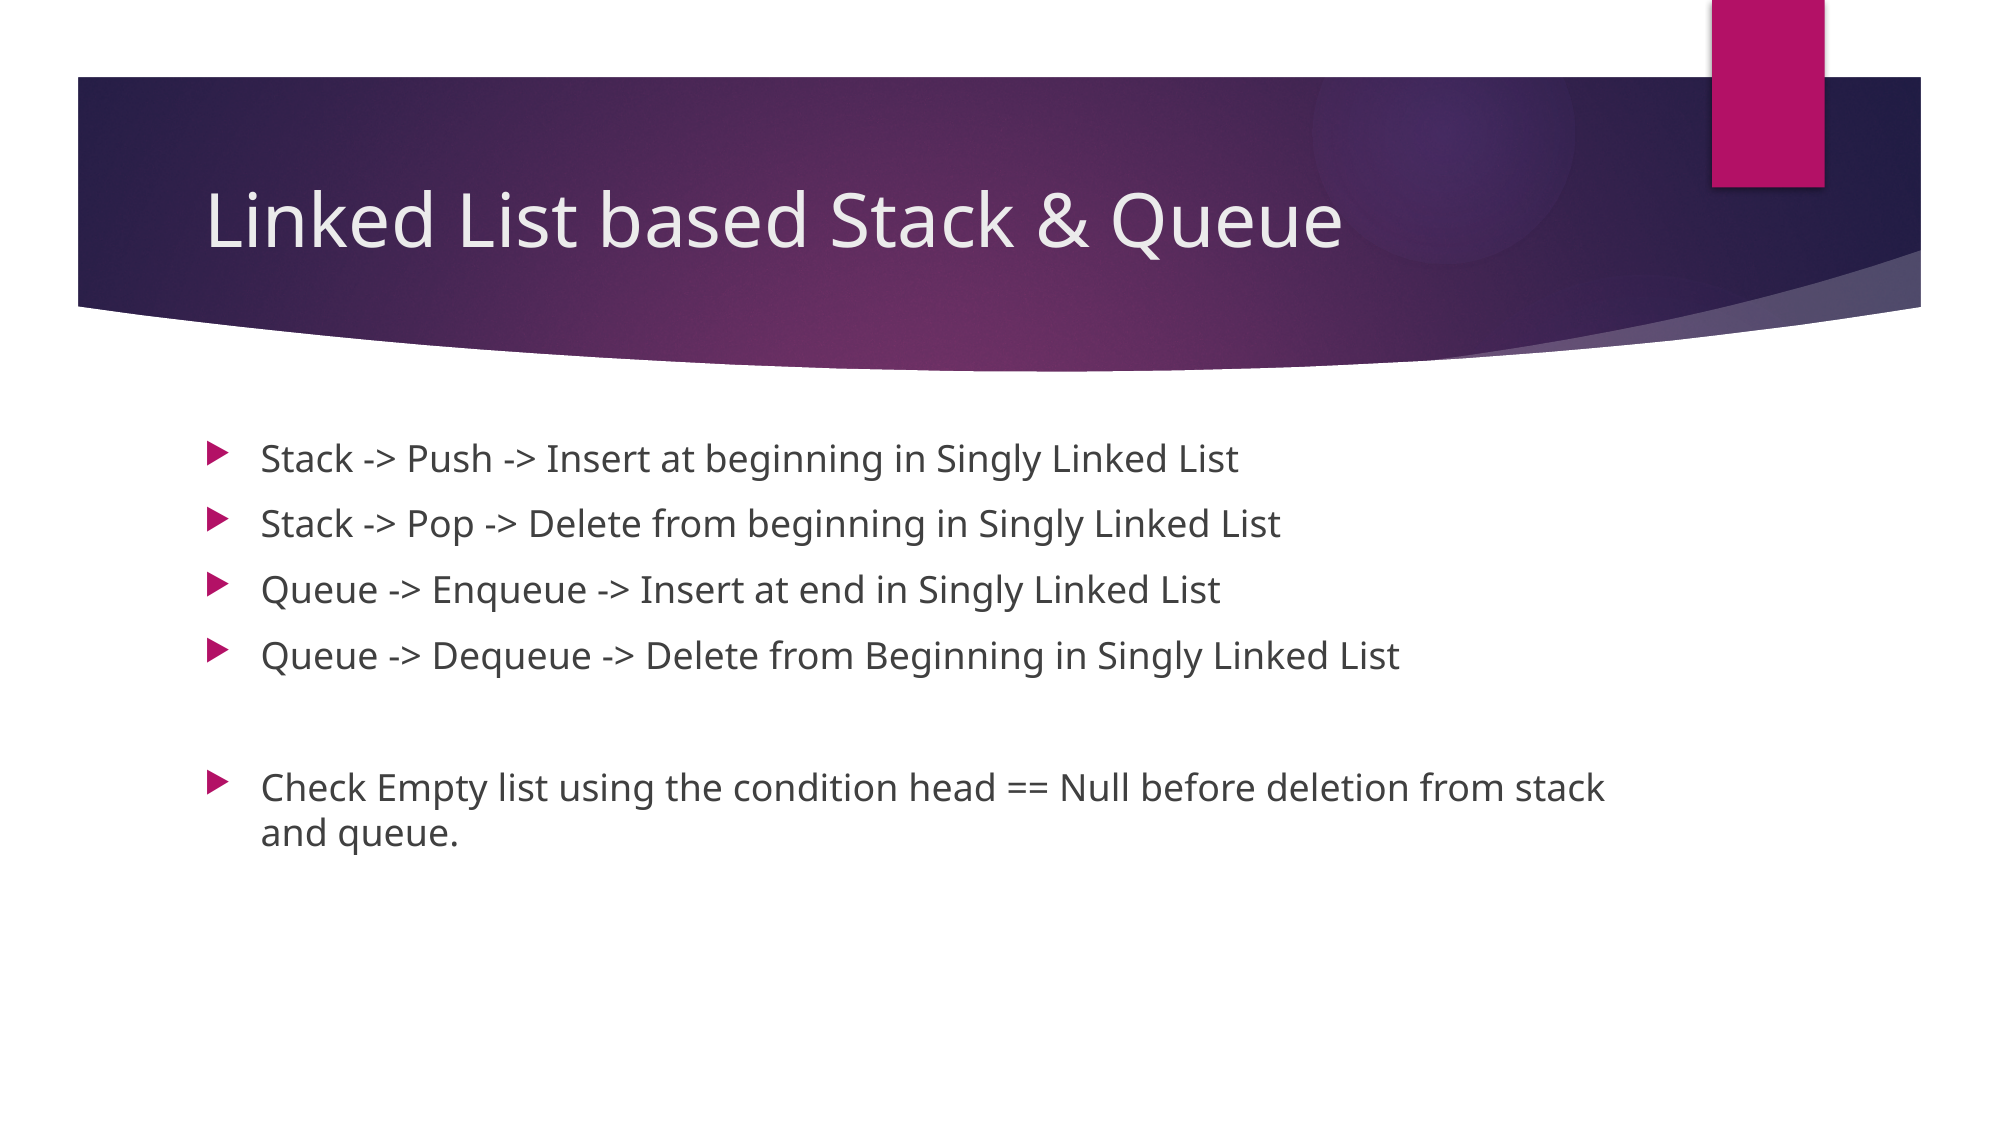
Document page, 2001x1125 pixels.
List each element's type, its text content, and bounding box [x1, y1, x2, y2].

list Stack -> Push -> Insert at beginning in Singly Linked List Stack -> Pop -> Delete from beginning in Singly Linked List Queue -> Enqueue -> Insert at end in Singly Linked List Queue -> Dequeue -> Delete from Beginning in Singly Linked List Check Empty list using the condition head == Null before deletion from stack and queue. [189, 427, 1638, 988]
title Linked List based Stack & Queue [189, 159, 1627, 276]
